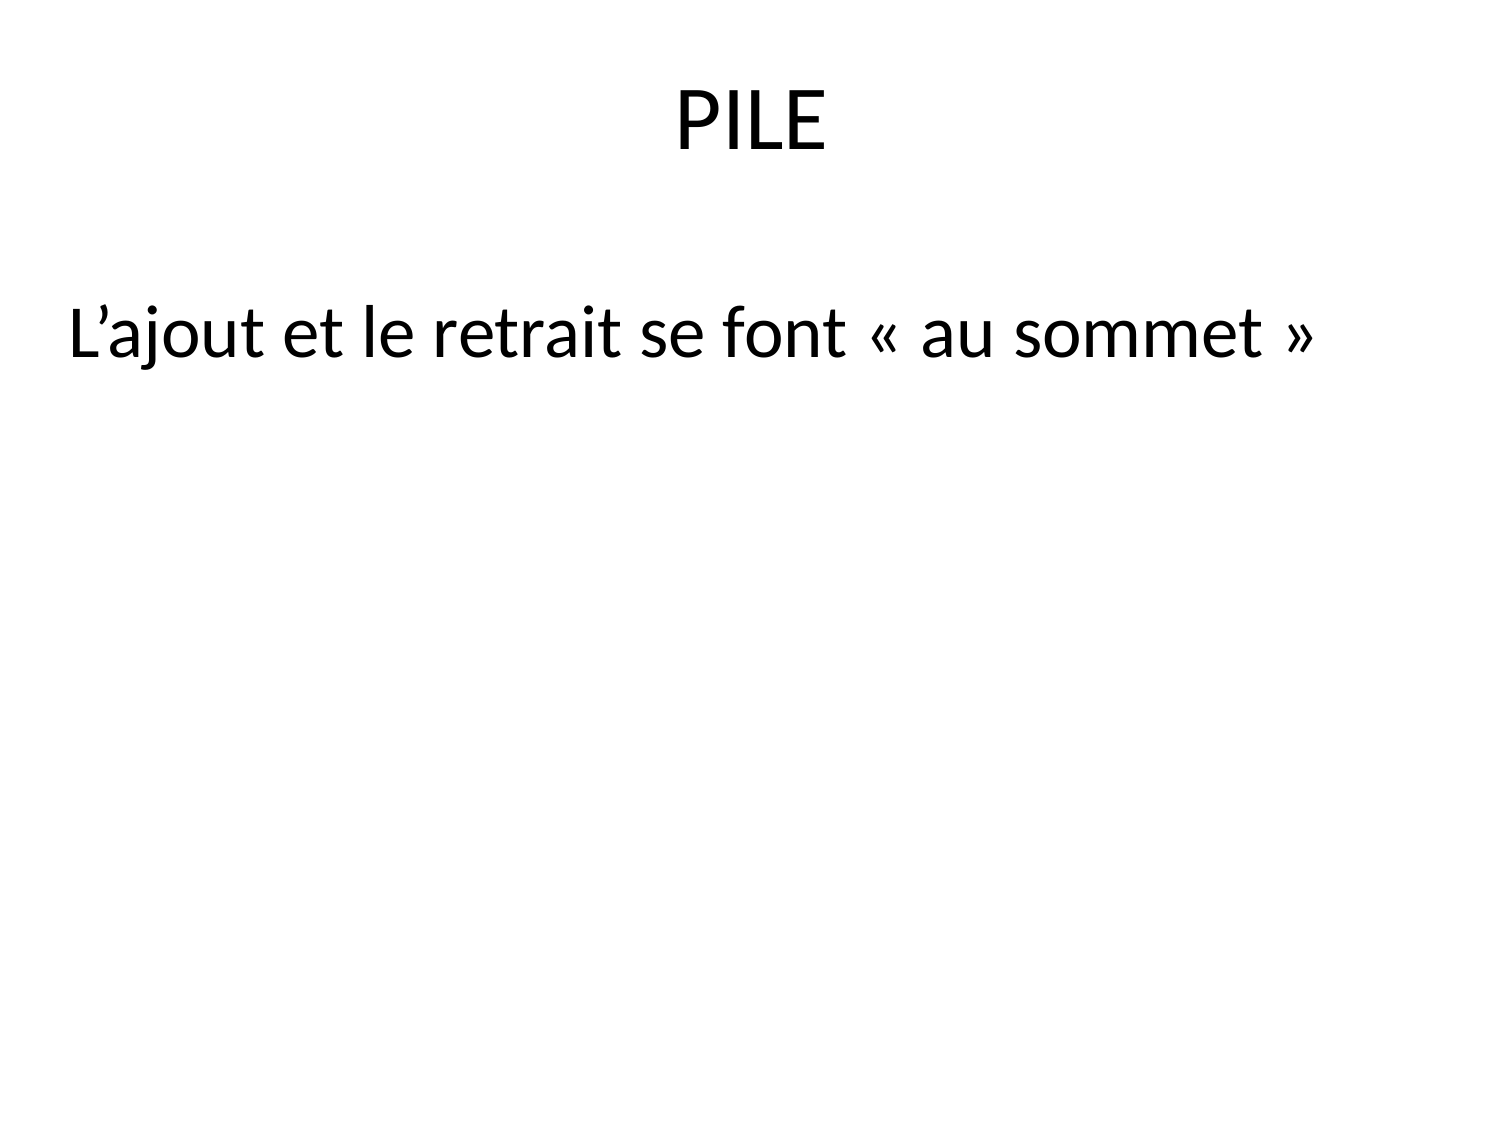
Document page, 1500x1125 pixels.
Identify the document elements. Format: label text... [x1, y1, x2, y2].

title PILE [76, 19, 1427, 207]
list L’ajout et le retrait se font « au sommet » [53, 55, 1346, 709]
